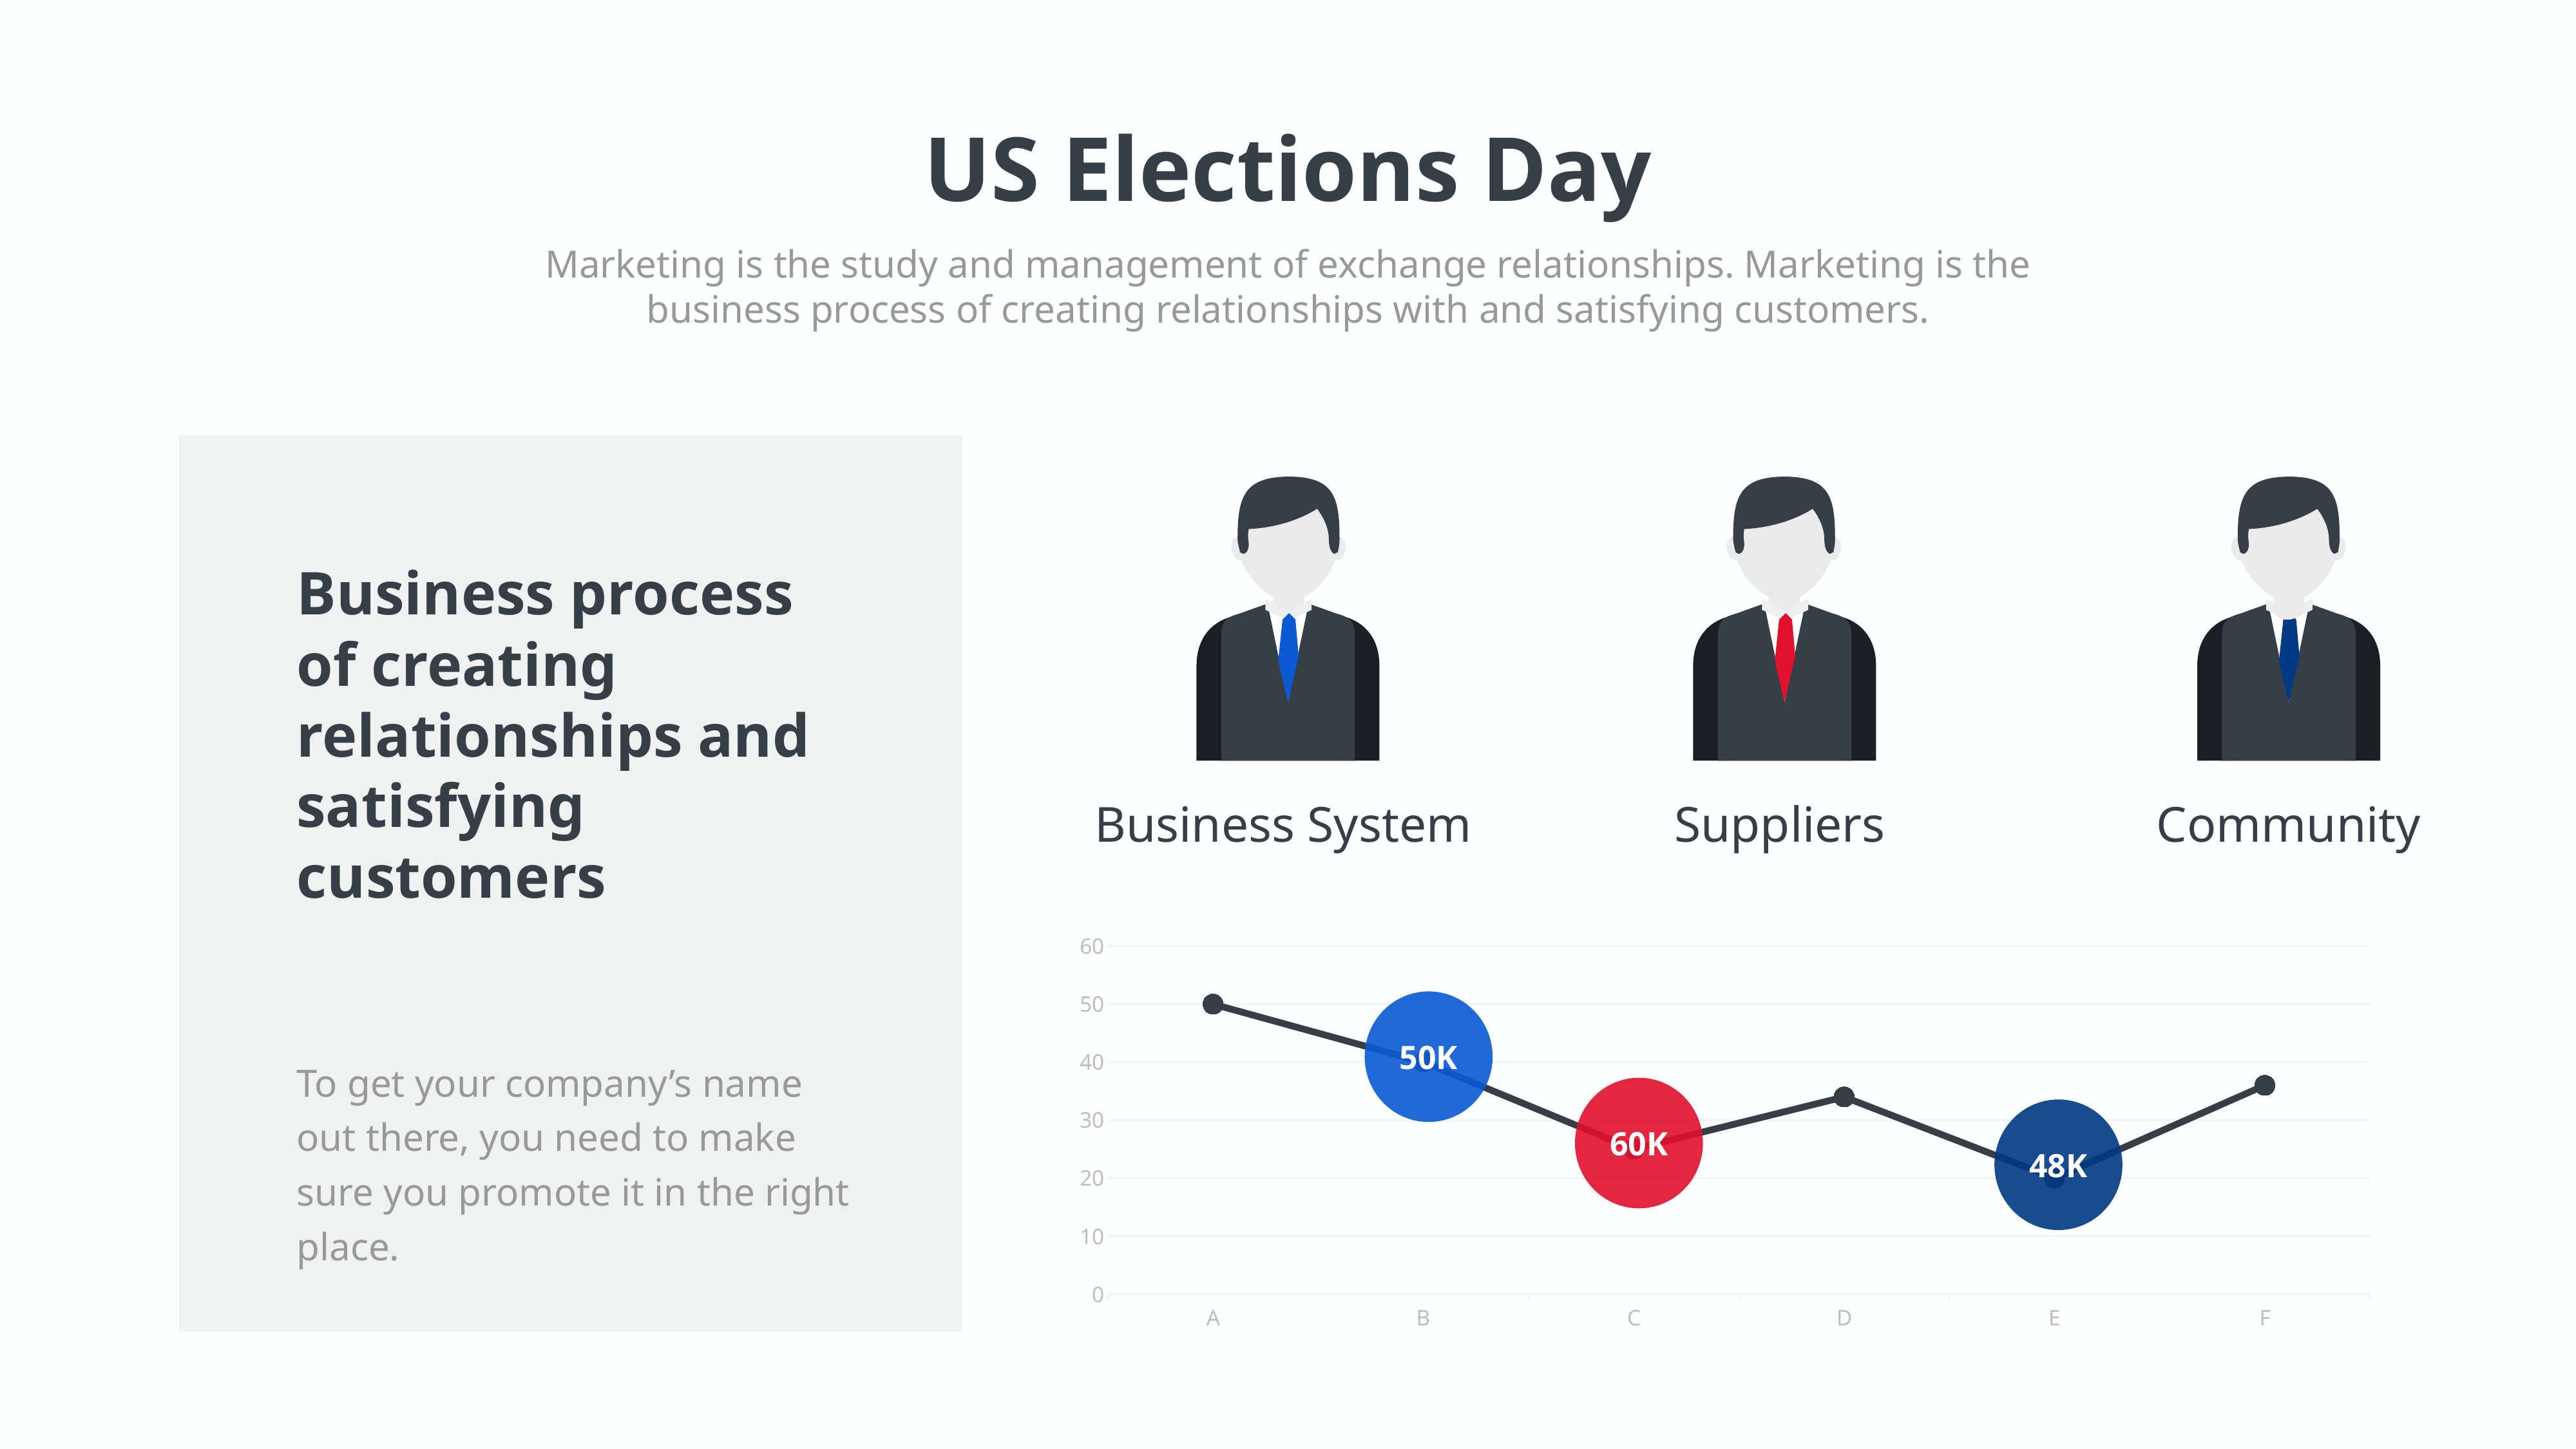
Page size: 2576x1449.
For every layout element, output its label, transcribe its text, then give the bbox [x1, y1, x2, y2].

text_box [1693, 618, 1724, 761]
text_box [178, 435, 962, 1332]
text_box [2278, 620, 2300, 703]
text_box [1296, 620, 1304, 648]
text_box [1775, 620, 1796, 703]
text_box [1845, 618, 1876, 761]
text_box [1348, 618, 1380, 761]
text_box [2272, 620, 2283, 654]
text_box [2230, 471, 2347, 620]
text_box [1230, 471, 1347, 620]
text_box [528, 108, 2048, 336]
text_box [1221, 617, 1355, 761]
text_box [2197, 617, 2229, 761]
text_box [1196, 618, 1228, 761]
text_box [1053, 923, 2397, 1341]
text_box Business System [1053, 788, 1514, 857]
text_box Community [2058, 788, 2519, 857]
text_box [2348, 617, 2381, 761]
text_box [1272, 620, 1282, 654]
text_box [1768, 620, 1779, 654]
text_box Suppliers [1549, 788, 2010, 857]
text_box [1793, 620, 1801, 649]
text_box [1717, 617, 1852, 761]
text_box [1278, 620, 1299, 703]
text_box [1725, 471, 1843, 620]
text_box Business process of creating relationships and satisfying customers [287, 551, 868, 915]
text_box To get your company’s name out there, you need to make sure you promote it in the right place. [287, 1045, 881, 1273]
text_box [2222, 617, 2356, 761]
text_box [2296, 620, 2305, 650]
